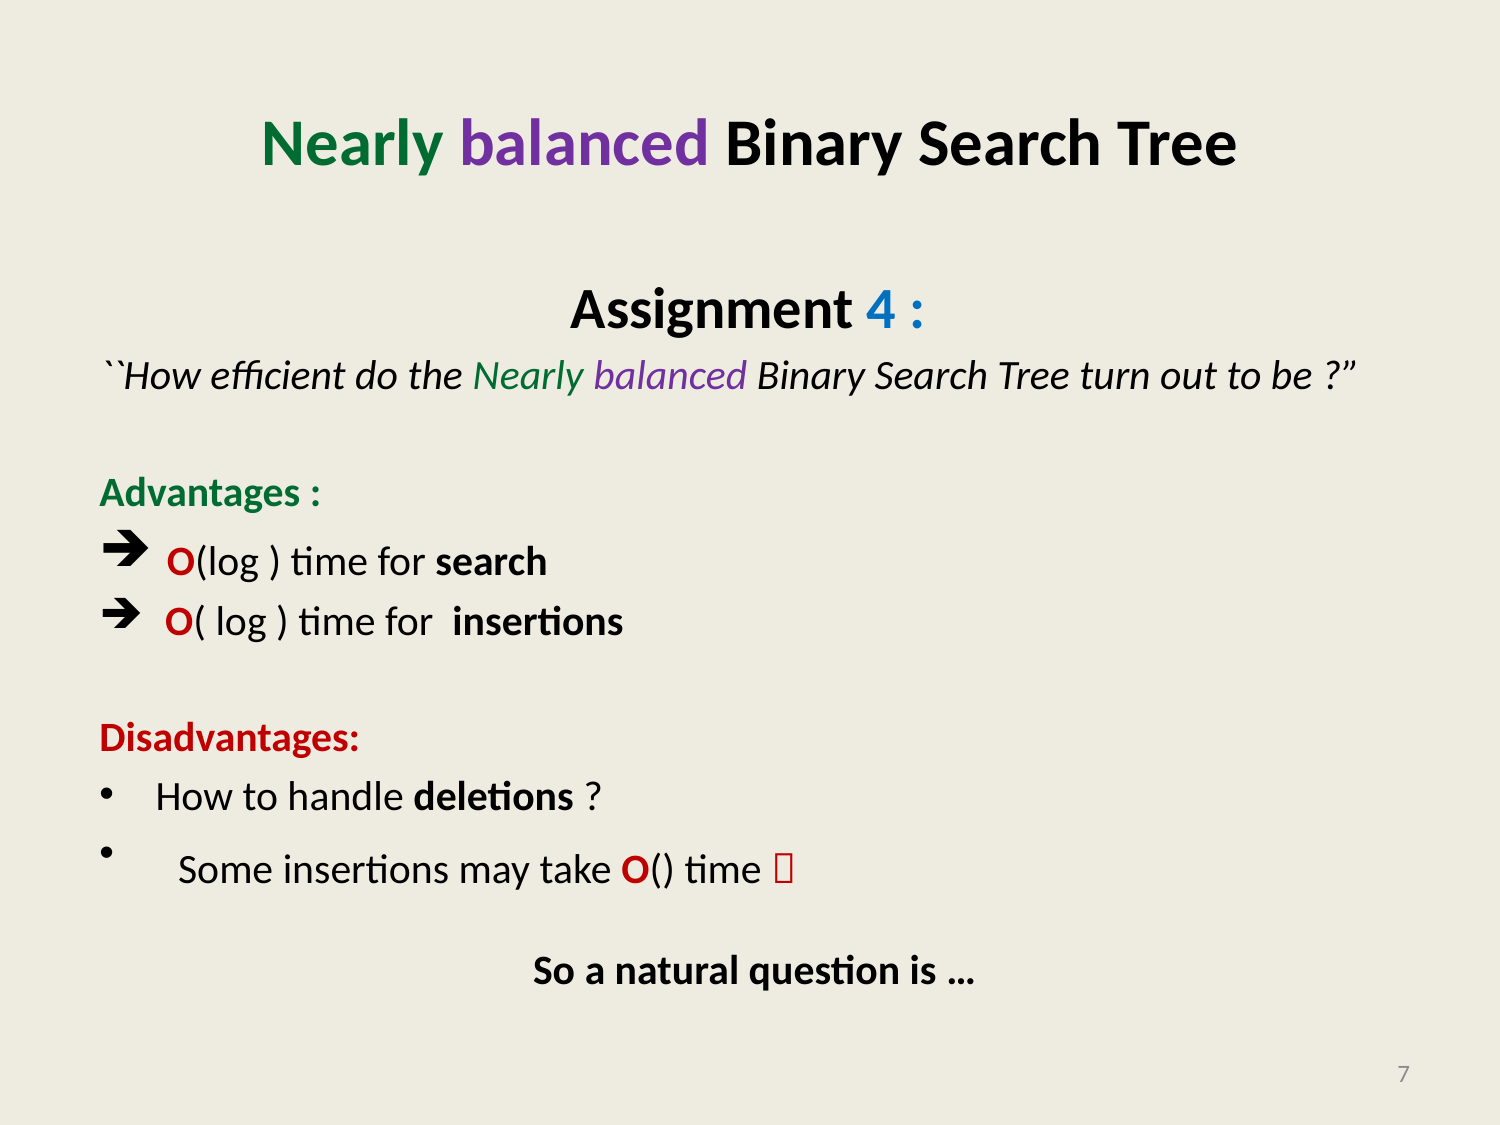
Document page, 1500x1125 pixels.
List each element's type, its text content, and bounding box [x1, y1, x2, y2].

title Nearly balanced Binary Search Tree [75, 45, 1425, 233]
slide_number 7 [1074, 1042, 1425, 1103]
